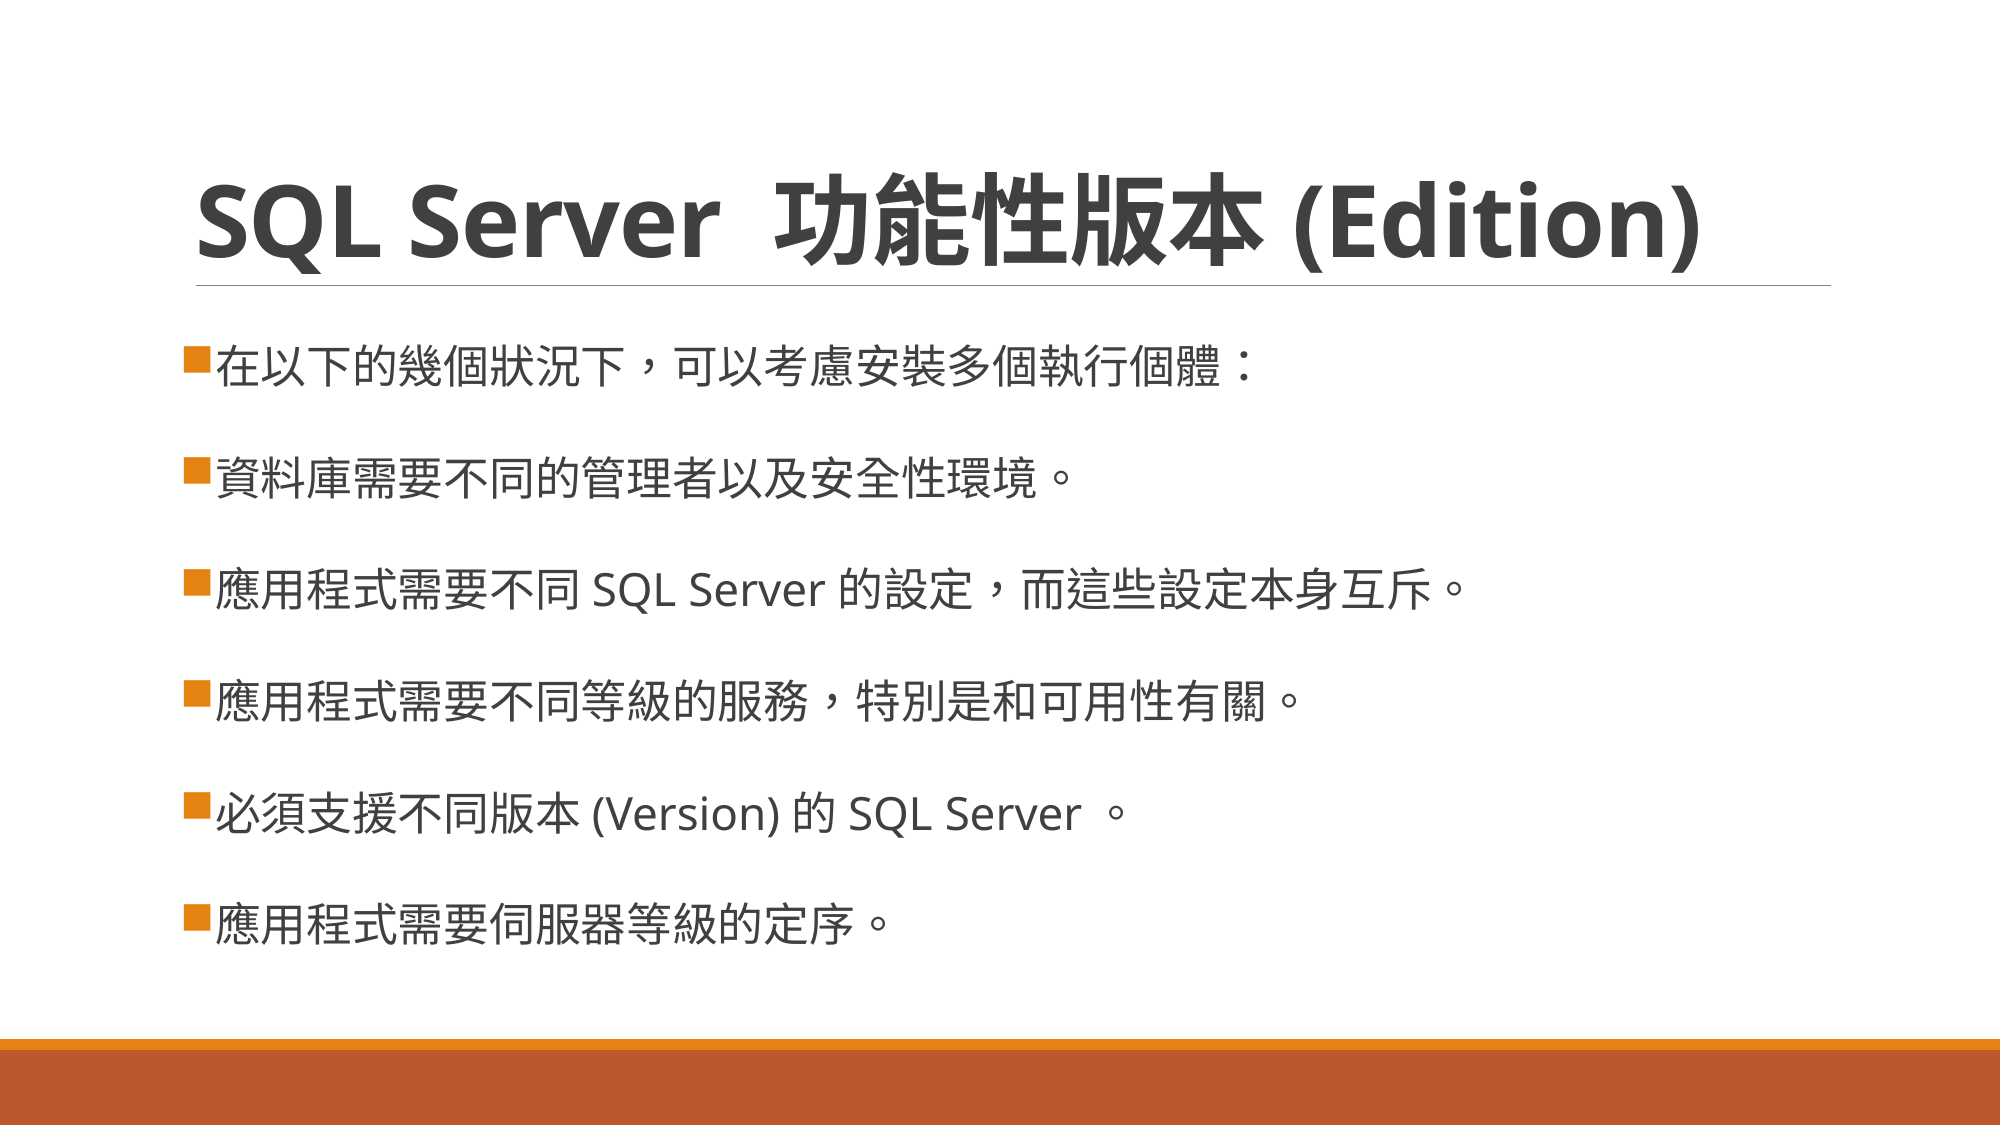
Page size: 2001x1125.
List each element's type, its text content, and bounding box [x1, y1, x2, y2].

list 在以下的幾個狀況下，可以考慮安裝多個執行個體： 資料庫需要不同的管理者以及安全性環境。 應用程式需要不同SQL Server的設定，而這些設定本身互斥。 應用程式需要不同等級的服務，特別是和可用性有關。 必須支援不同版本(Version)的SQL Server。 應用程式需要伺服器等級的定序。 [180, 302, 1830, 963]
title SQL Server 功能性版本(Edition) [180, 47, 1830, 285]
